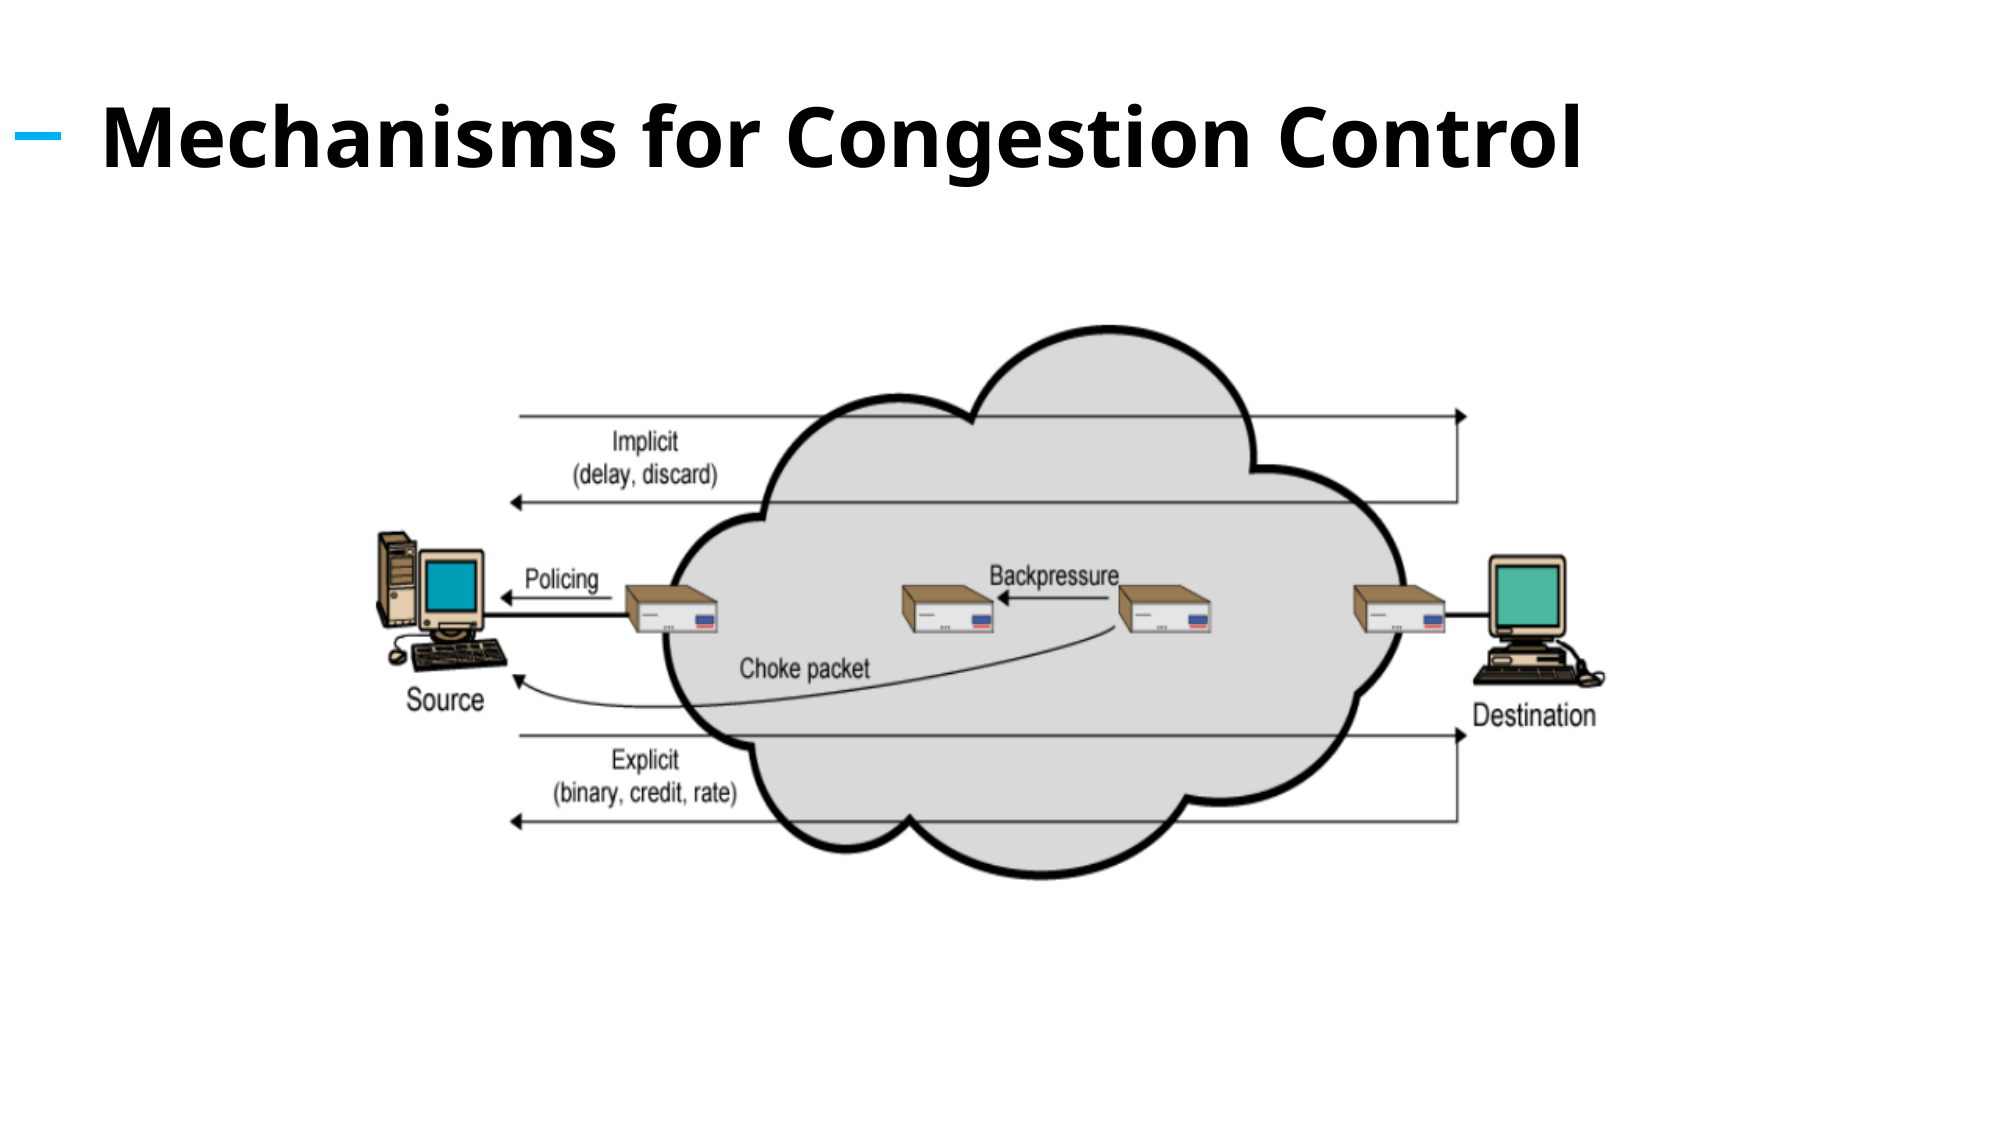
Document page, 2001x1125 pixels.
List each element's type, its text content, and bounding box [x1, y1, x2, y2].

text_box [14, 131, 62, 141]
title Mechanisms for Congestion Control [84, 31, 1916, 249]
picture [342, 272, 1658, 911]
